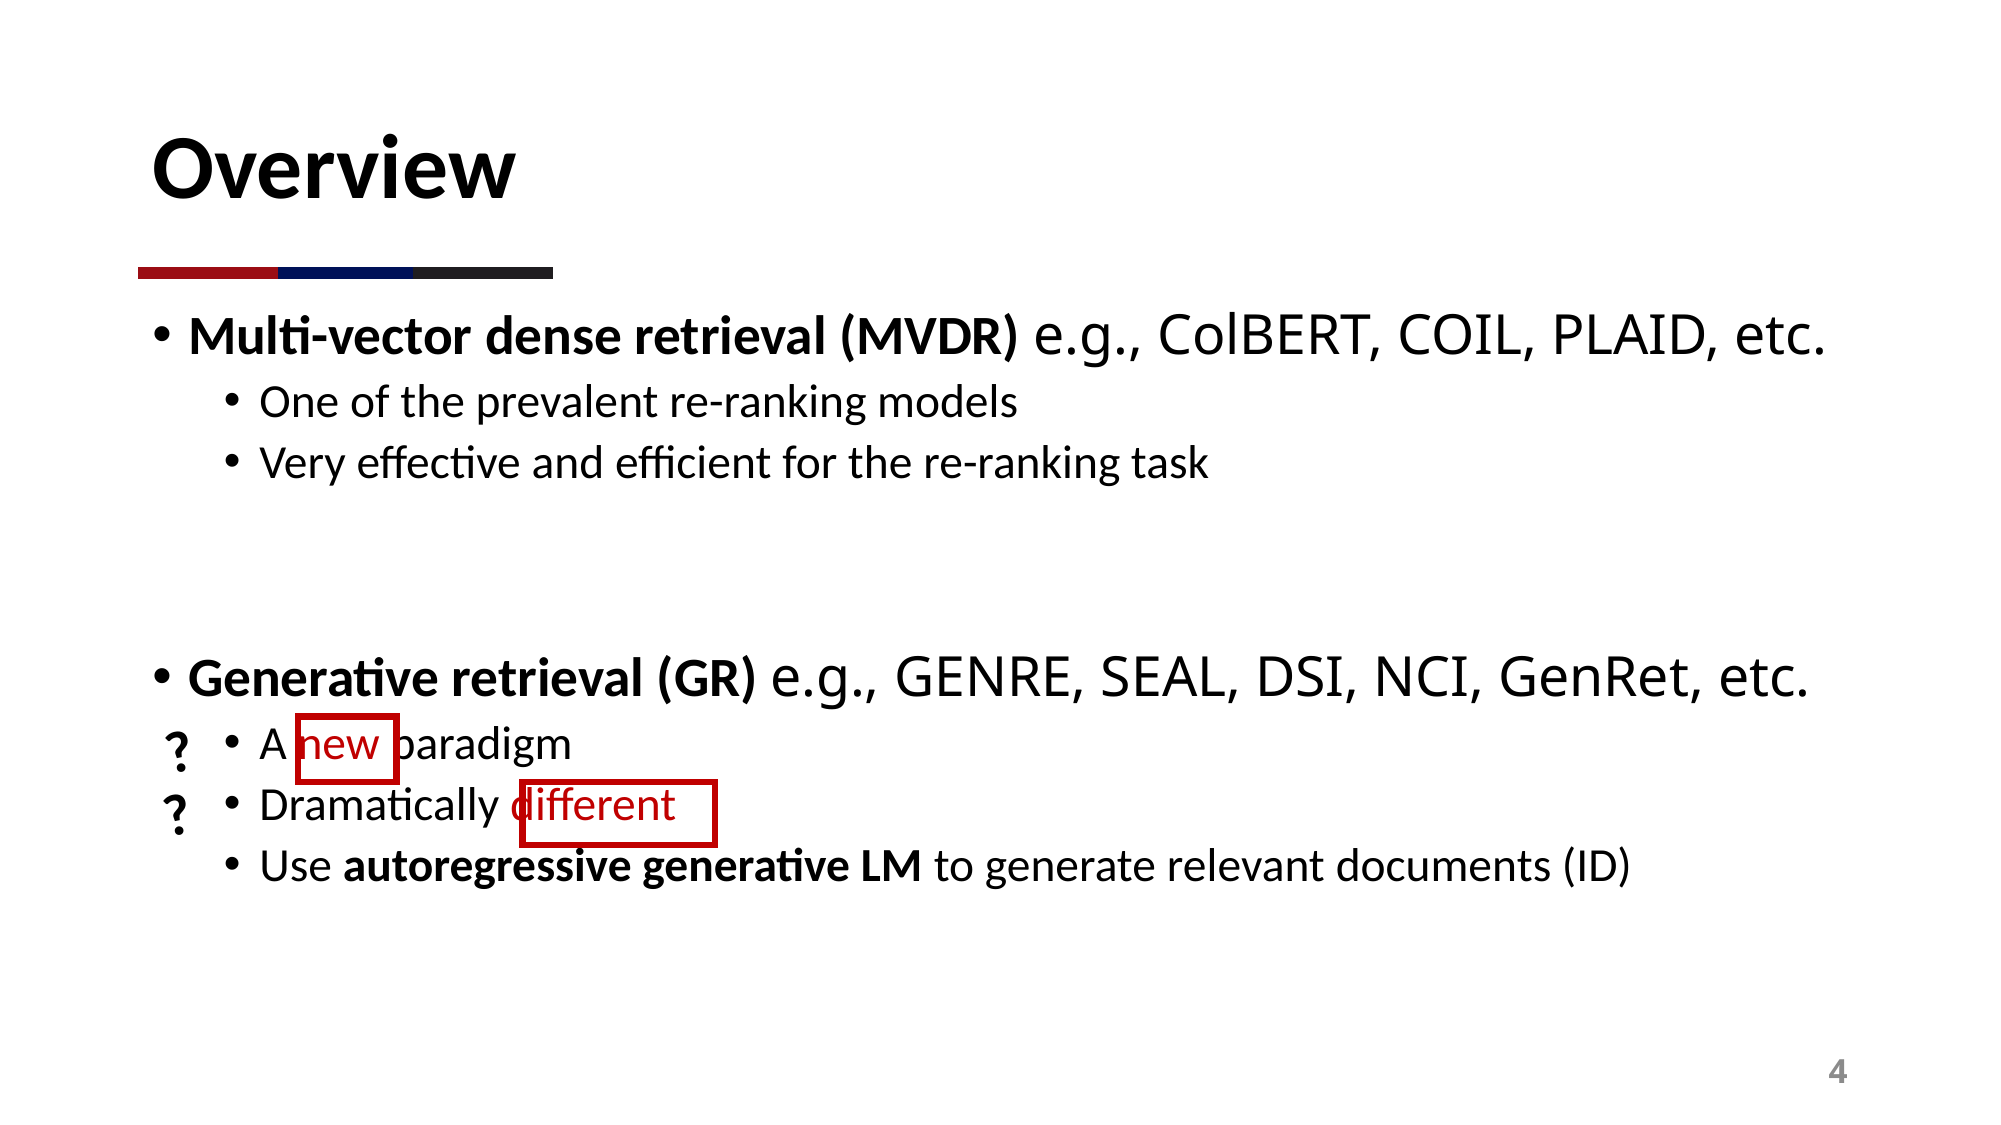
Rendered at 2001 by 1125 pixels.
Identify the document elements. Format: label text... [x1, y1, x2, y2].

slide_number 4 [1412, 1042, 1863, 1103]
text_box ? [142, 701, 218, 788]
title Overview [137, 59, 1863, 278]
text_box [297, 715, 398, 783]
list Multi-vector dense retrieval (MVDR) e.g., ColBERT, COIL, PLAID, etc. One of the prevalent re-ranking models Very effective and efficient for the re-ranking task Generative retrieval (GR) e.g., GENRE, SEAL, DSI, NCI, GenRet, etc. A new paradigm Dramatically different Use autoregressive generative LM to generate relevant documents (ID) [137, 299, 1863, 1014]
text_box ? [140, 764, 216, 860]
text_box [521, 781, 716, 846]
